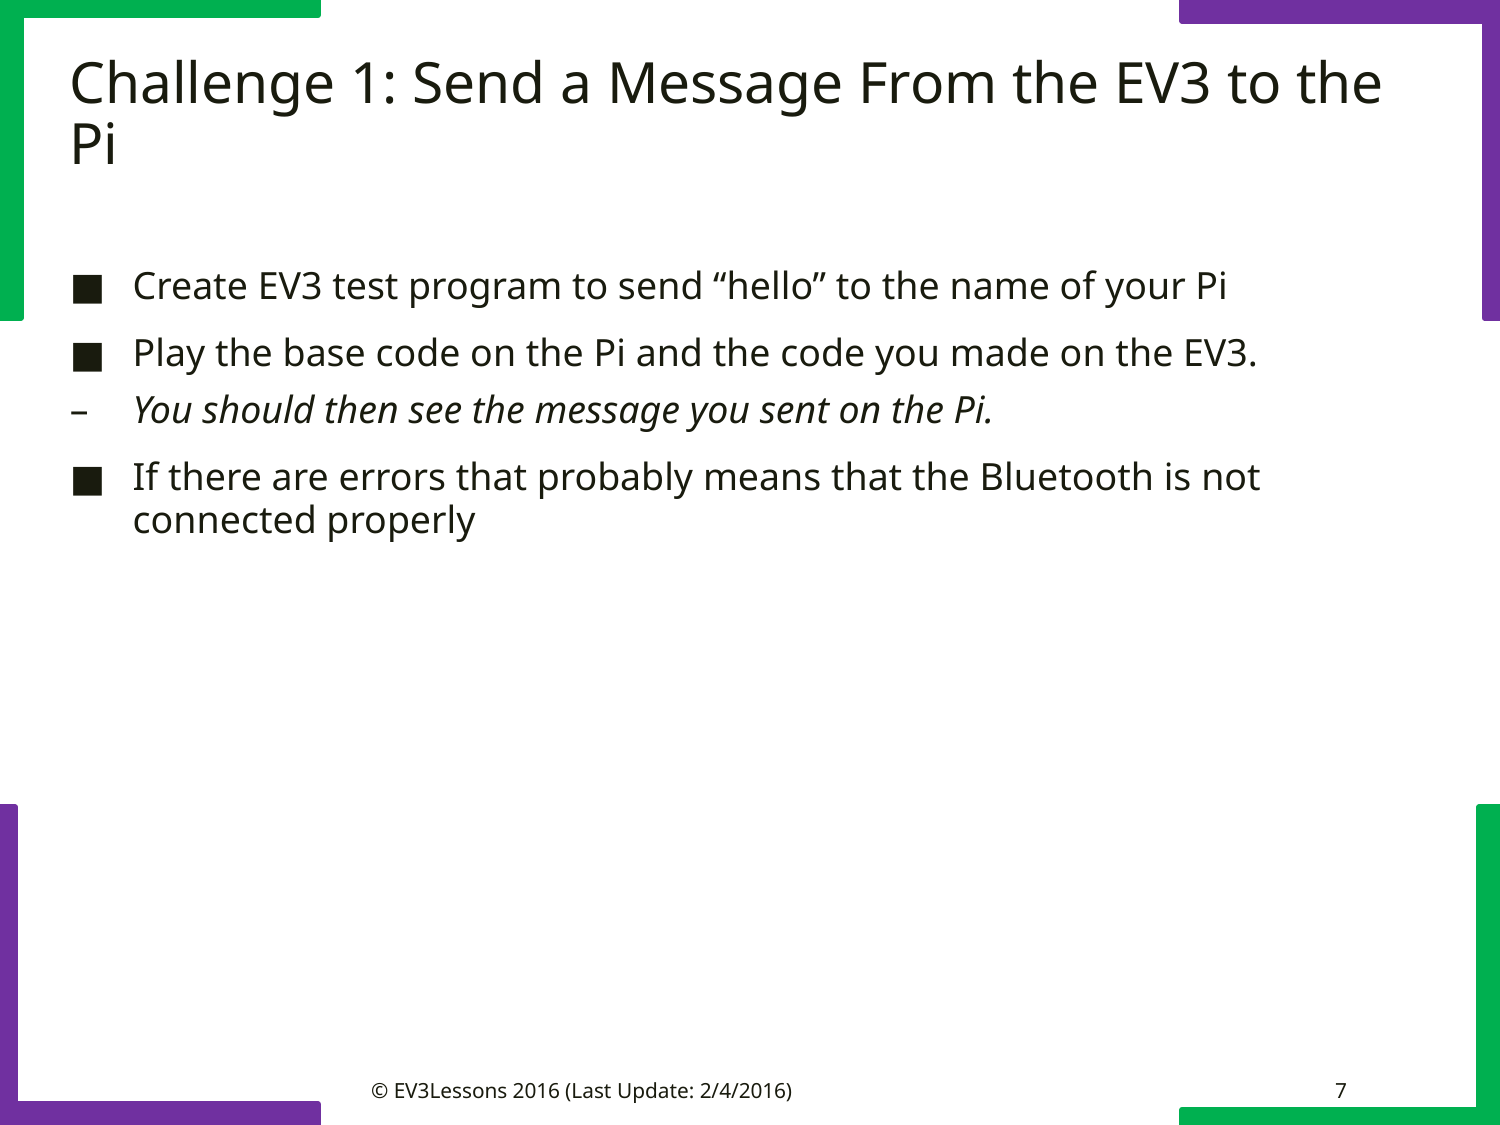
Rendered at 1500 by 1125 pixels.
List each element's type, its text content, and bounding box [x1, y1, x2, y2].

title Challenge 1: Send a Message From the EV3 to the Pi [54, 47, 1442, 185]
footer © EV3Lessons 2016 (Last Update: 2/4/2016) [355, 1058, 1129, 1125]
list Create EV3 test program to send “hello” to the name of your Pi Play the base code on the Pi and the code you made on the EV3. You should then see the message you sent on the Pi. If there are errors that probably means that the Bluetooth is not connected properly [54, 257, 1396, 1040]
slide_number 7 [1165, 1058, 1362, 1125]
